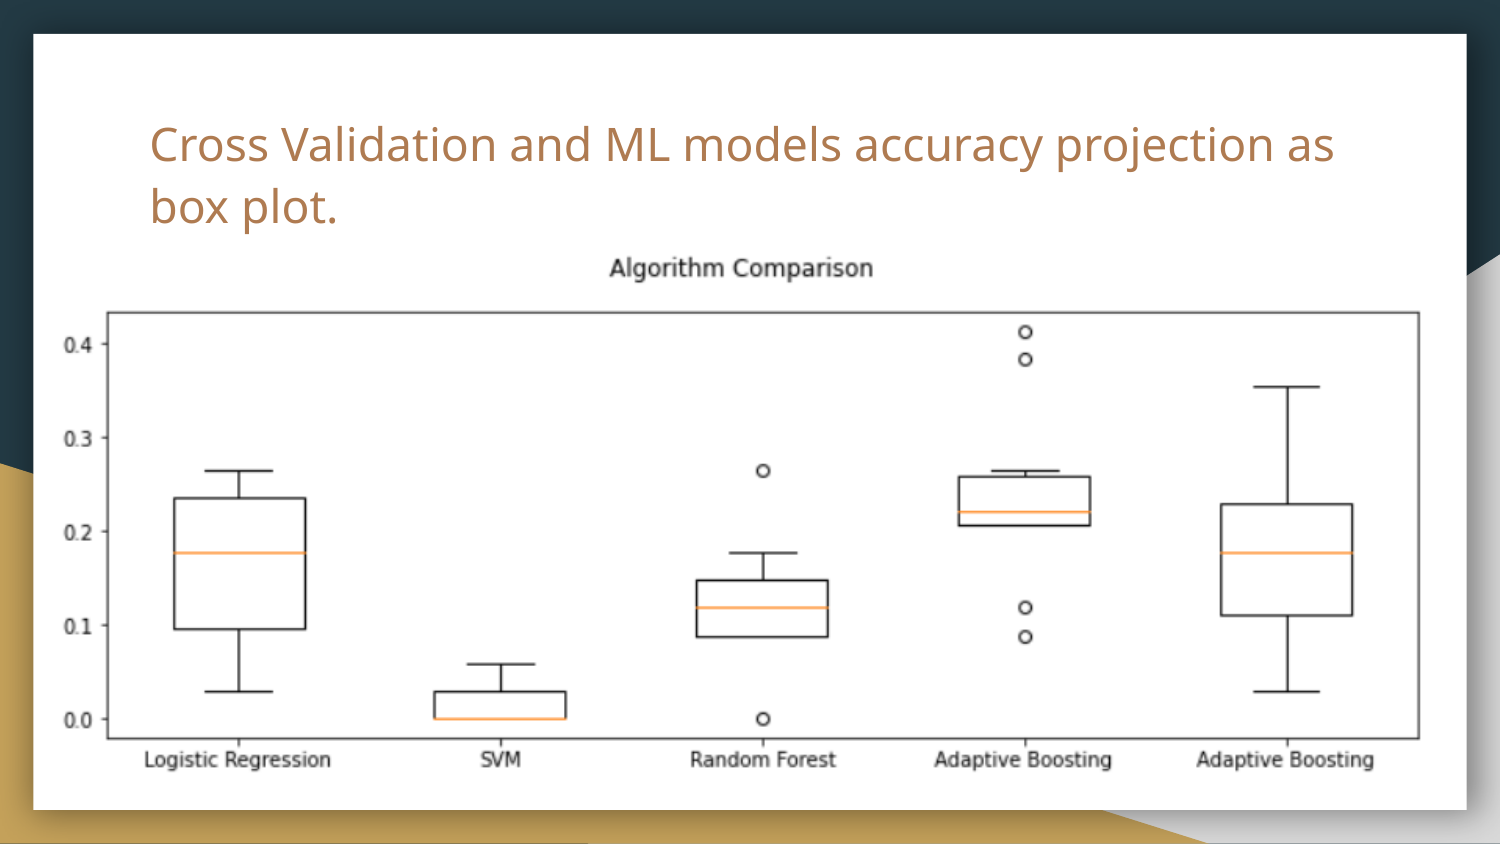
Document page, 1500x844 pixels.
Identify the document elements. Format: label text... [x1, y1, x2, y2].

picture [53, 252, 1447, 802]
title Cross Validation and ML models accuracy projection as box plot. [134, 96, 1366, 251]
